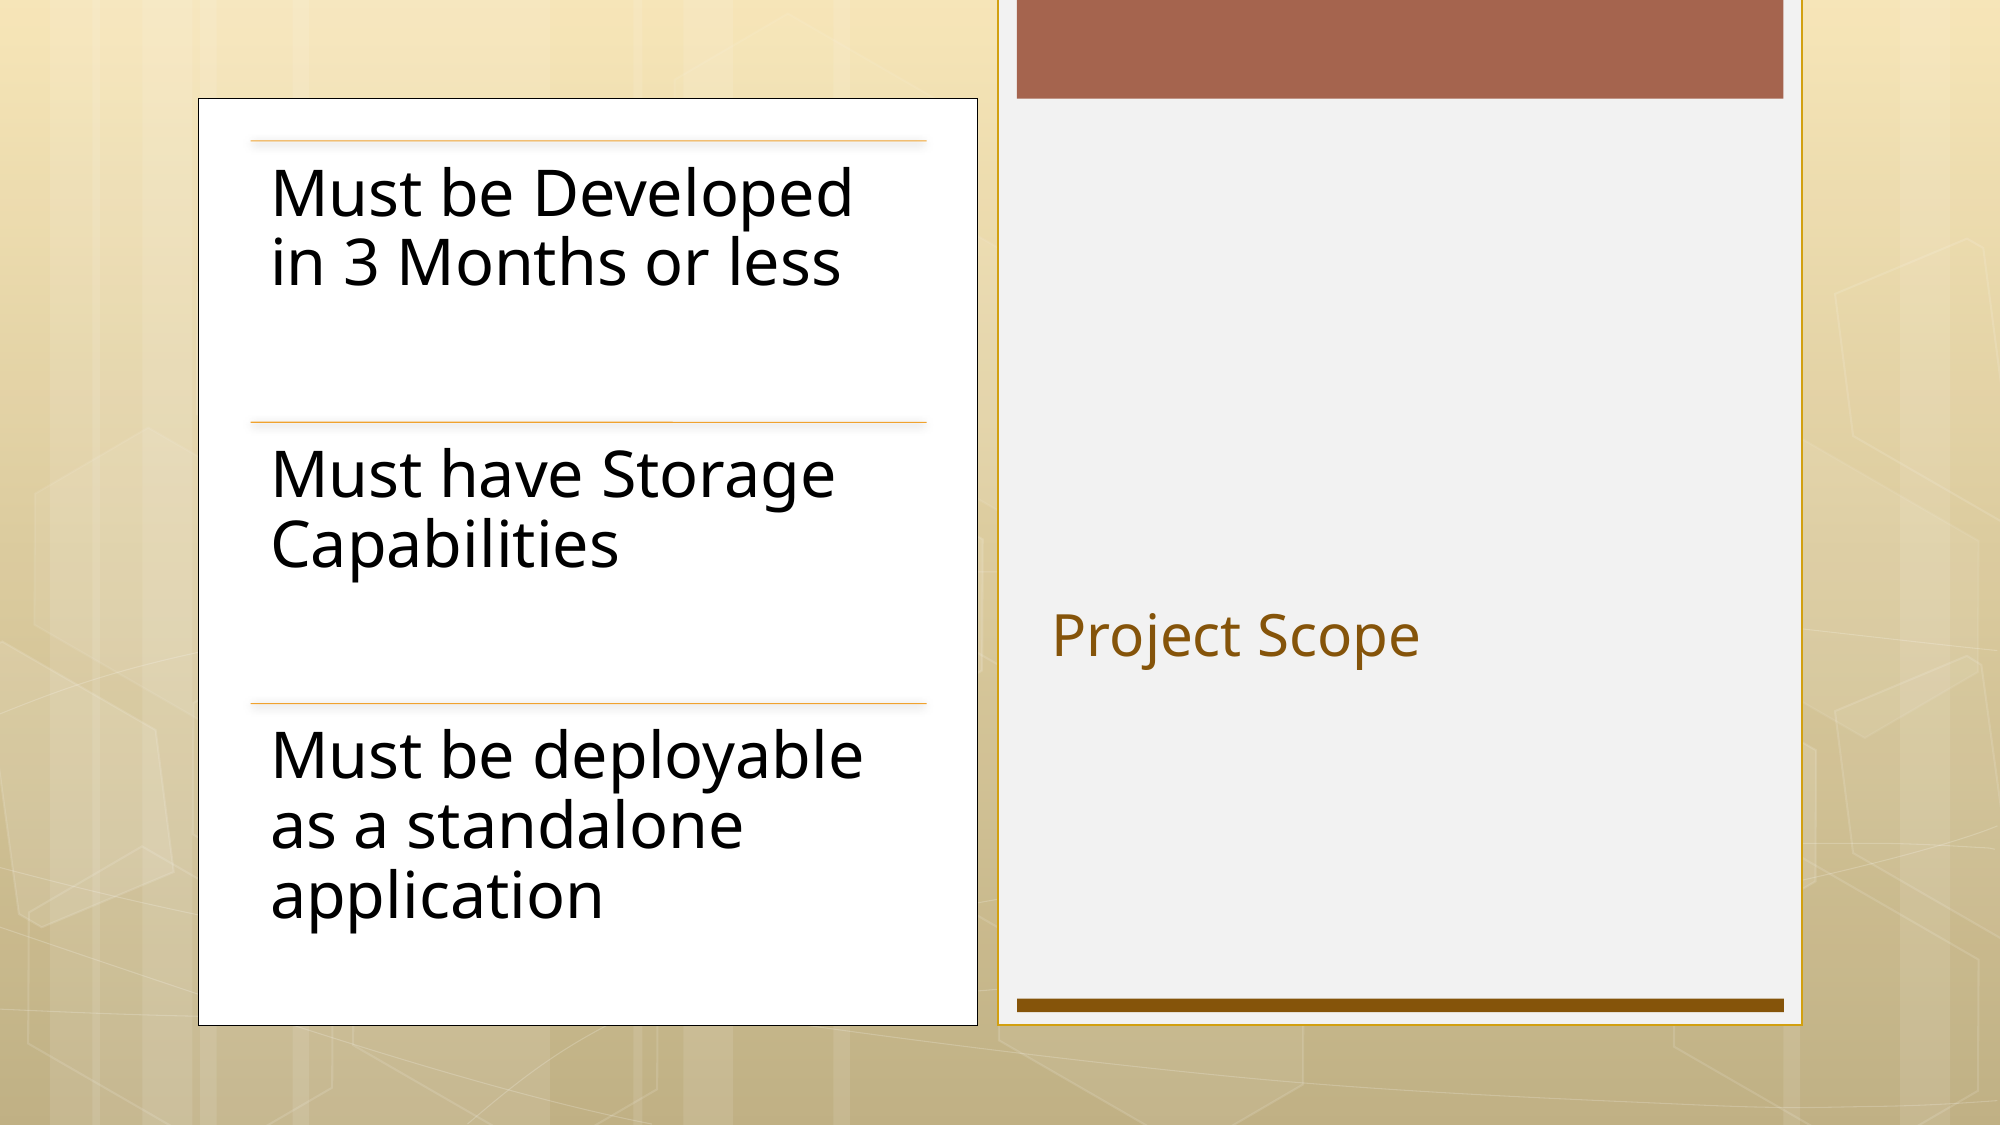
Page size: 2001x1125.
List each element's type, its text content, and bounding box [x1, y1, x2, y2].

title Project Scope [1036, 435, 1760, 676]
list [250, 140, 927, 986]
